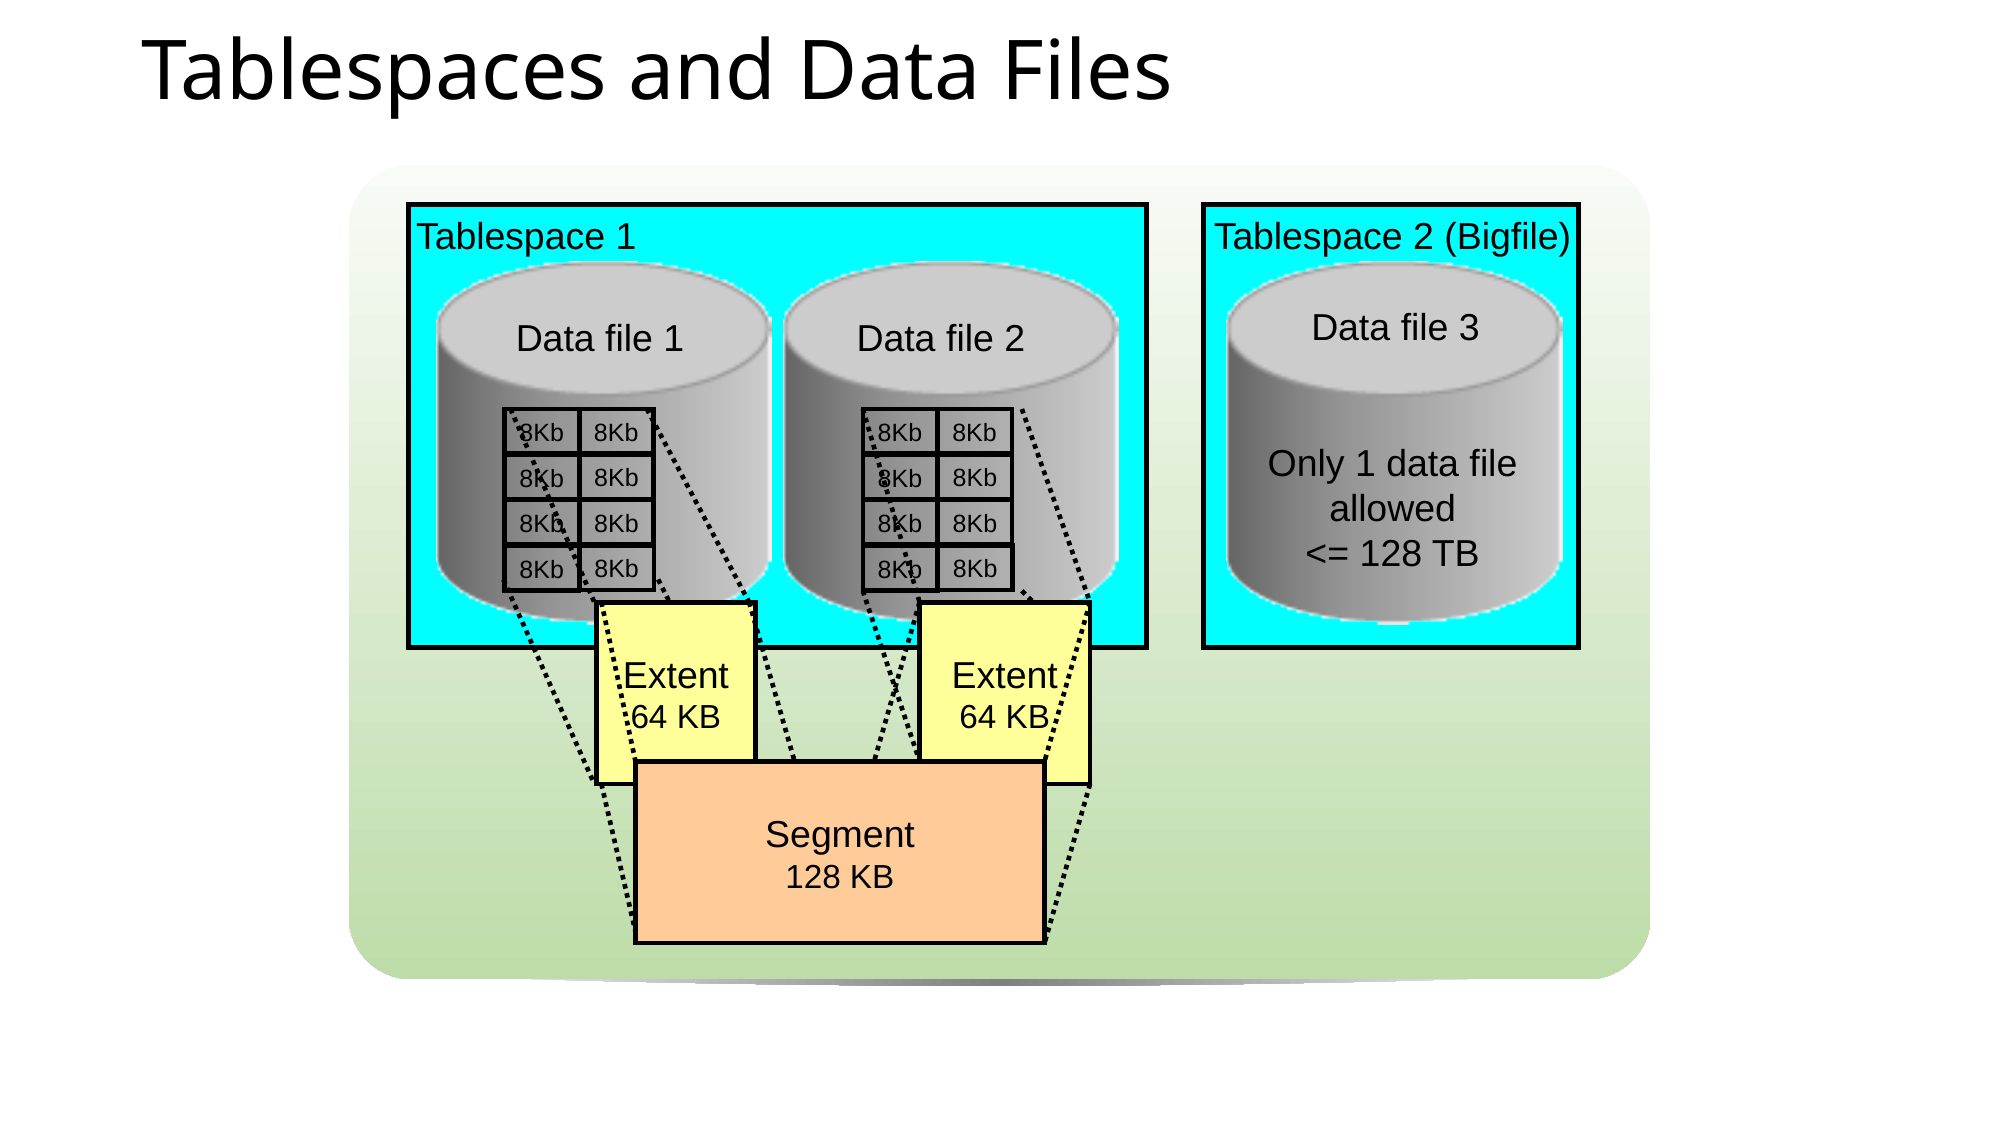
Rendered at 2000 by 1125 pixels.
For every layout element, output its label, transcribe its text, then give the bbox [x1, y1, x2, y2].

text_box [348, 164, 1651, 986]
title Tablespaces and Data Files [126, 20, 1776, 126]
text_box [408, 204, 1579, 944]
